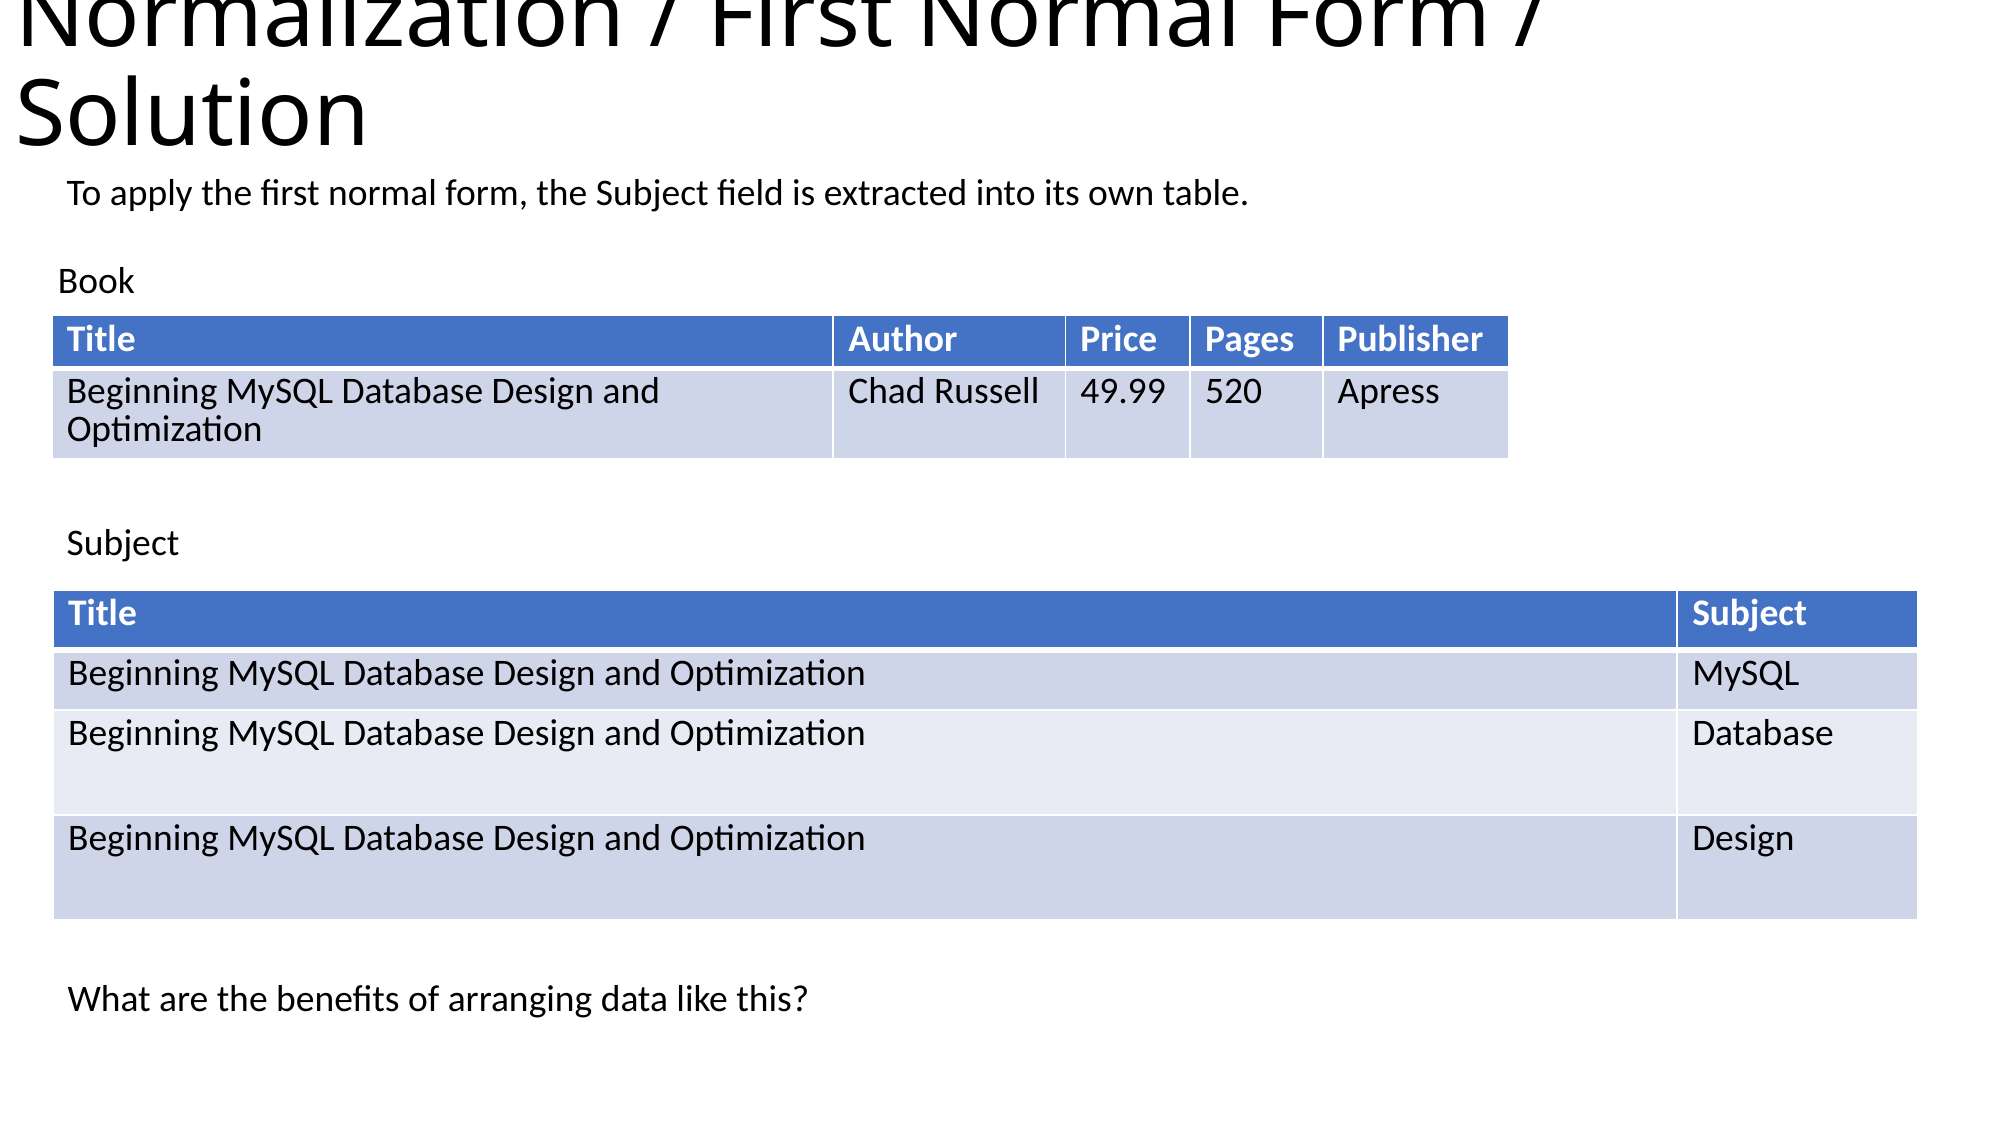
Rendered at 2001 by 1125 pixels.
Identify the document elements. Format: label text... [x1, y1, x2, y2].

table_cell 520 [1191, 371, 1322, 458]
table_header Subject [1678, 591, 1917, 647]
table_header Price [1066, 316, 1189, 366]
table_header Title [53, 316, 832, 366]
table_header Publisher [1324, 316, 1508, 366]
table_cell Apress [1324, 371, 1508, 458]
table_cell 49.99 [1066, 371, 1189, 458]
table_cell Beginning MySQL Database Design and Optimization [53, 371, 832, 458]
table_cell Design [1678, 816, 1917, 919]
table_cell MySQL [1678, 653, 1917, 709]
table_header Author [834, 316, 1065, 366]
table_cell Chad Russell [834, 371, 1065, 458]
table_cell Database [1678, 711, 1917, 814]
text_box To apply the first normal form, the Subject field is extracted into its own table. [51, 161, 1691, 221]
title Normalization / First Normal Form / Solution [0, 0, 1725, 133]
table_header Title [54, 591, 1676, 647]
text_box What are the benefits of arranging data like this? [53, 966, 1692, 1026]
table_cell Beginning MySQL Database Design and Optimization [54, 653, 1676, 709]
text_box Book [43, 248, 1682, 308]
table_header Pages [1191, 316, 1322, 366]
table_cell Beginning MySQL Database Design and Optimization [54, 816, 1676, 919]
text_box Subject [51, 510, 1691, 571]
table_cell Beginning MySQL Database Design and Optimization [54, 711, 1676, 814]
